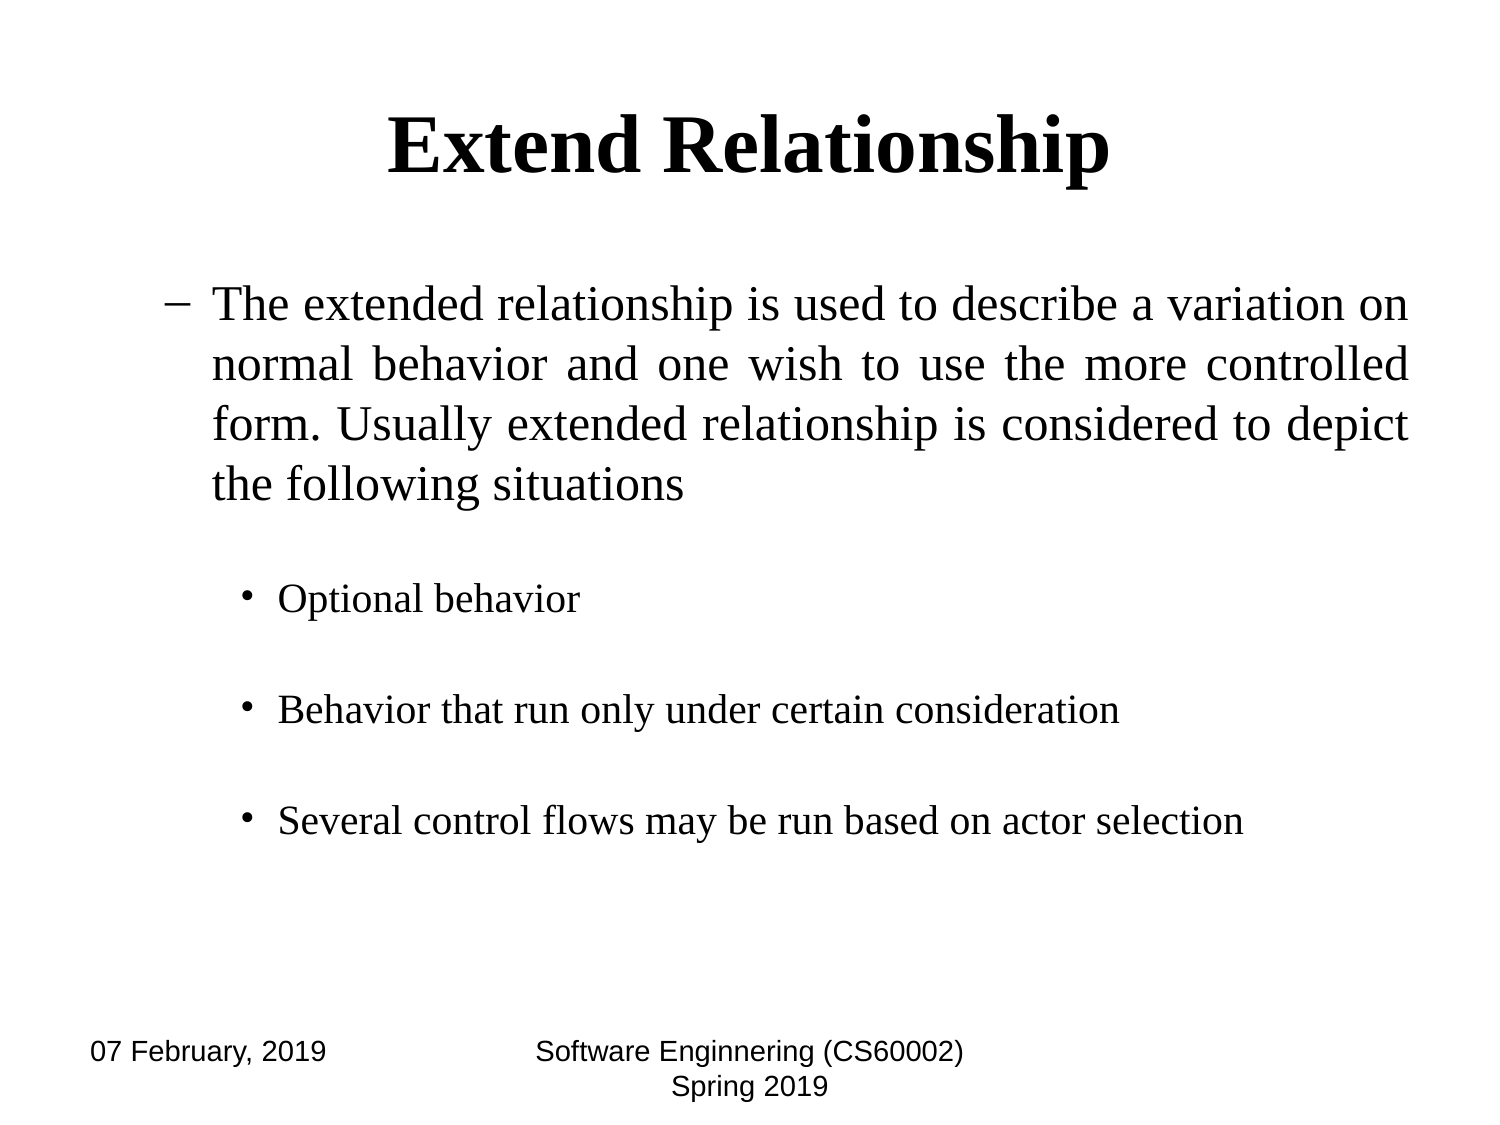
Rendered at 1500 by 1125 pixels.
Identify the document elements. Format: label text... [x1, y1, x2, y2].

list The extended relationship is used to describe a variation on normal behavior and one wish to use the more controlled form. Usually extended relationship is considered to depict the following situations Optional behavior Behavior that run only under certain consideration Several control flows may be run based on actor selection [75, 262, 1425, 1005]
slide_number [75, 1024, 425, 1103]
title Extend Relationship [75, 45, 1425, 233]
footer Software Enginnering (CS60002) Spring 2019 [512, 1024, 988, 1103]
